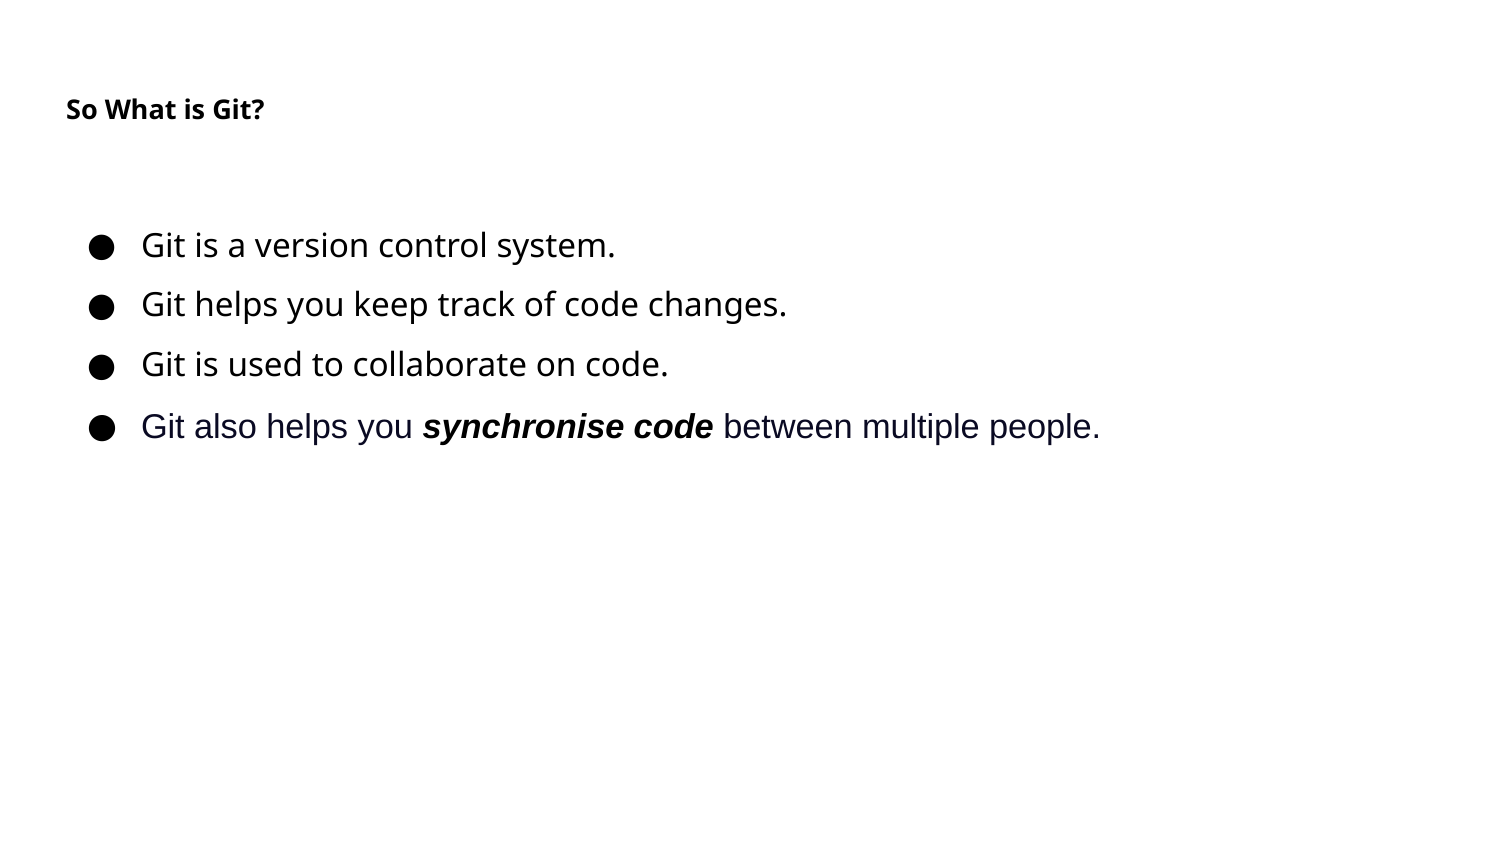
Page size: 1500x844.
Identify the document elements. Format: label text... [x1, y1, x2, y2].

list Git is a version control system. Git helps you keep track of code changes. Git is used to collaborate on code. Git also helps you synchronise code between multiple people. [51, 189, 1449, 750]
title So What is Git? [51, 72, 1449, 167]
